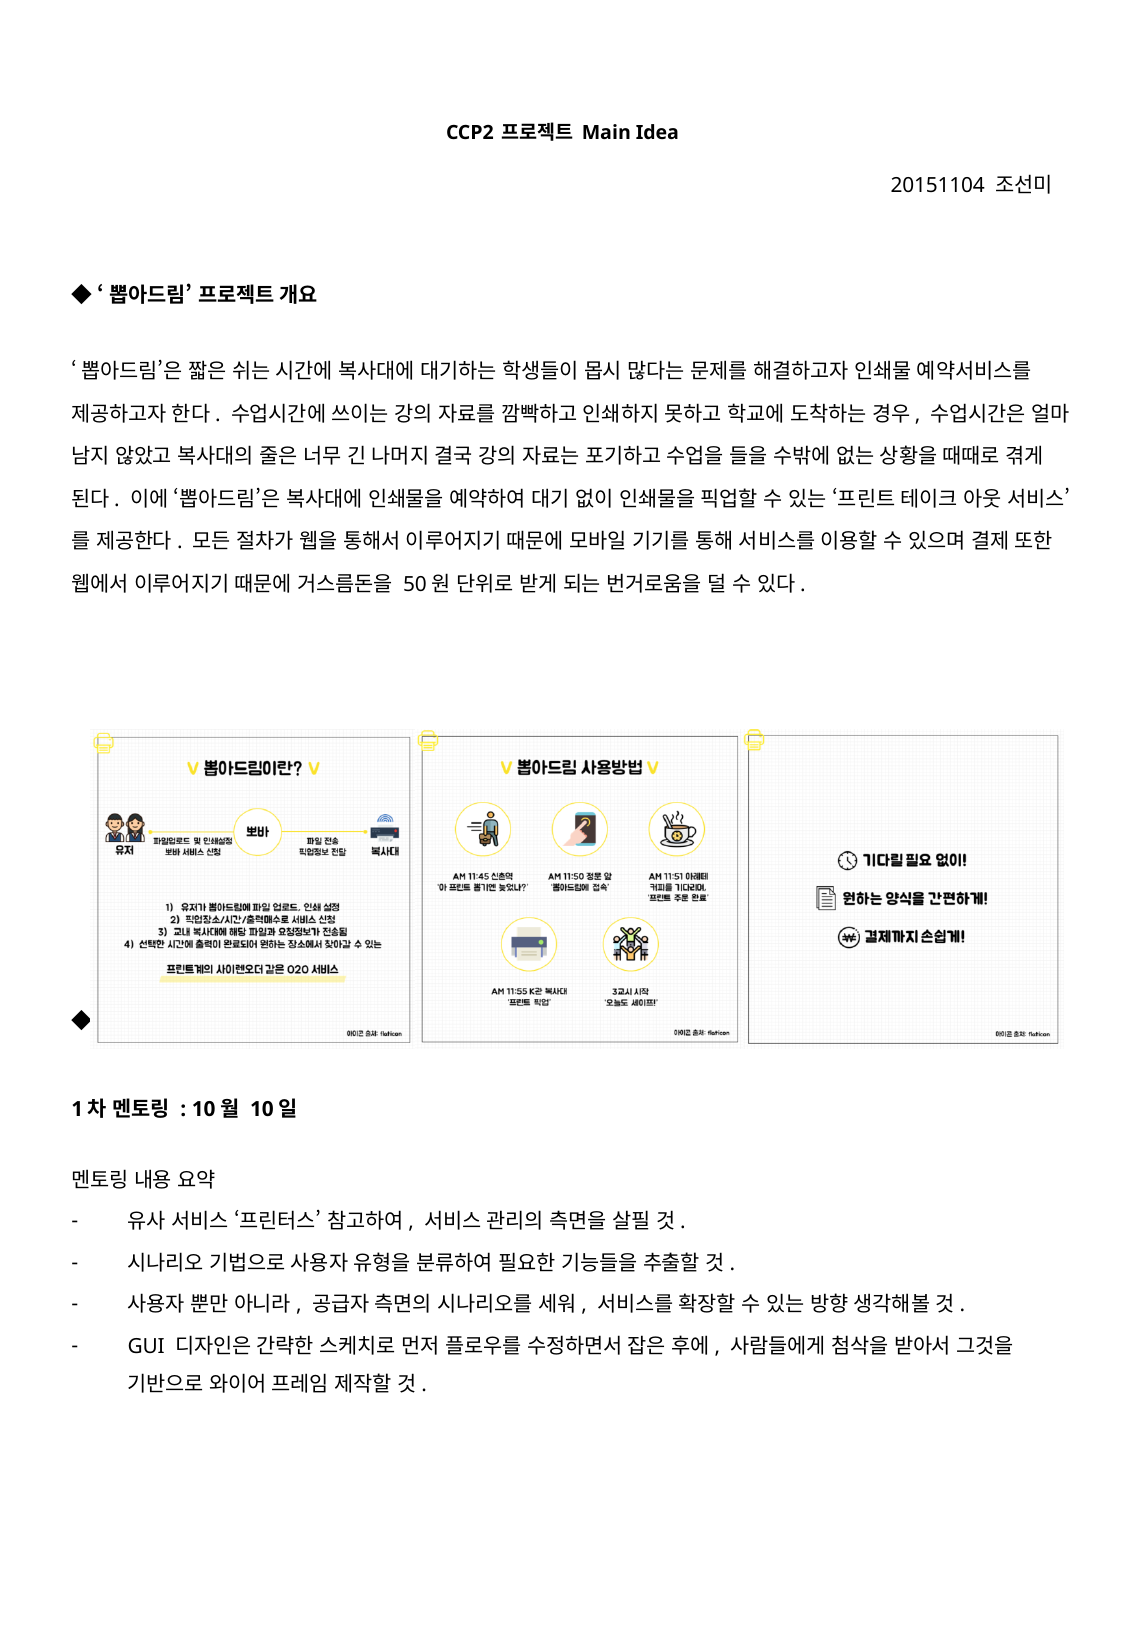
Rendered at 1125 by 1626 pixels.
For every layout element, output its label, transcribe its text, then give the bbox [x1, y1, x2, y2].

title CCP2 프로젝트 Main Idea [56, 112, 1069, 151]
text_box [90, 729, 1064, 1049]
text_box 20151104 조선미 [54, 147, 1068, 246]
list ◆ ‘뽑아드림’ 프로젝트 개요 ‘뽑아드림’은 짧은 쉬는 시간에 복사대에 대기하는 학생들이 몹시 많다는 문제를 해결하고자 인쇄물 예약서비스를 제공하고자 한다. 수업시간에 쓰이는 강의 자료를 깜빡하고 인쇄하지 못하고 학교에 도착하는 경우, 수업시간은 얼마 남지 않았고 복사대의 줄은 너무 긴 나머지 결국 강의 자료는 포기하고 수업을 들을 수밖에 없는 상황을 때때로 겪게 된다. 이에 ‘뽑아드림’은 복사대에 인쇄물을 예약하여 대기 없이 인쇄물을 픽업할 수 있는 ‘프린트 테이크 아웃 서비스’를 제공한다. 모든 절차가 웹을 통해서 이루어지기 때문에 모바일 기기를 통해 서비스를 이용할 수 있으며 결제 또한 웹에서 이루어지기 때문에 거스름돈을 50원 단위로 받게 되는 번거로움을 덜 수 있다. ◆ 진행 상황 1차 멘토링 : 10월 10일 멘토링 내용 요약 유사 서비스 ‘프린터스’ 참고하여, 서비스 관리의 측면을 살필 것. 시나리오 기법으로 사용자 유형을 분류하여 필요한 기능들을 추출할 것. 사용자 뿐만 아니라, 공급자 측면의 시나리오를 세워, 서비스를 확장할 수 있는 방향 생각해볼 것. GUI 디자인은 간략한 스케치로 먼저 플로우를 수정하면서 잡은 후에, 사람들에게 첨삭을 받아서 그것을 기반으로 와이어 프레임 제작할 것. [56, 245, 1095, 1545]
